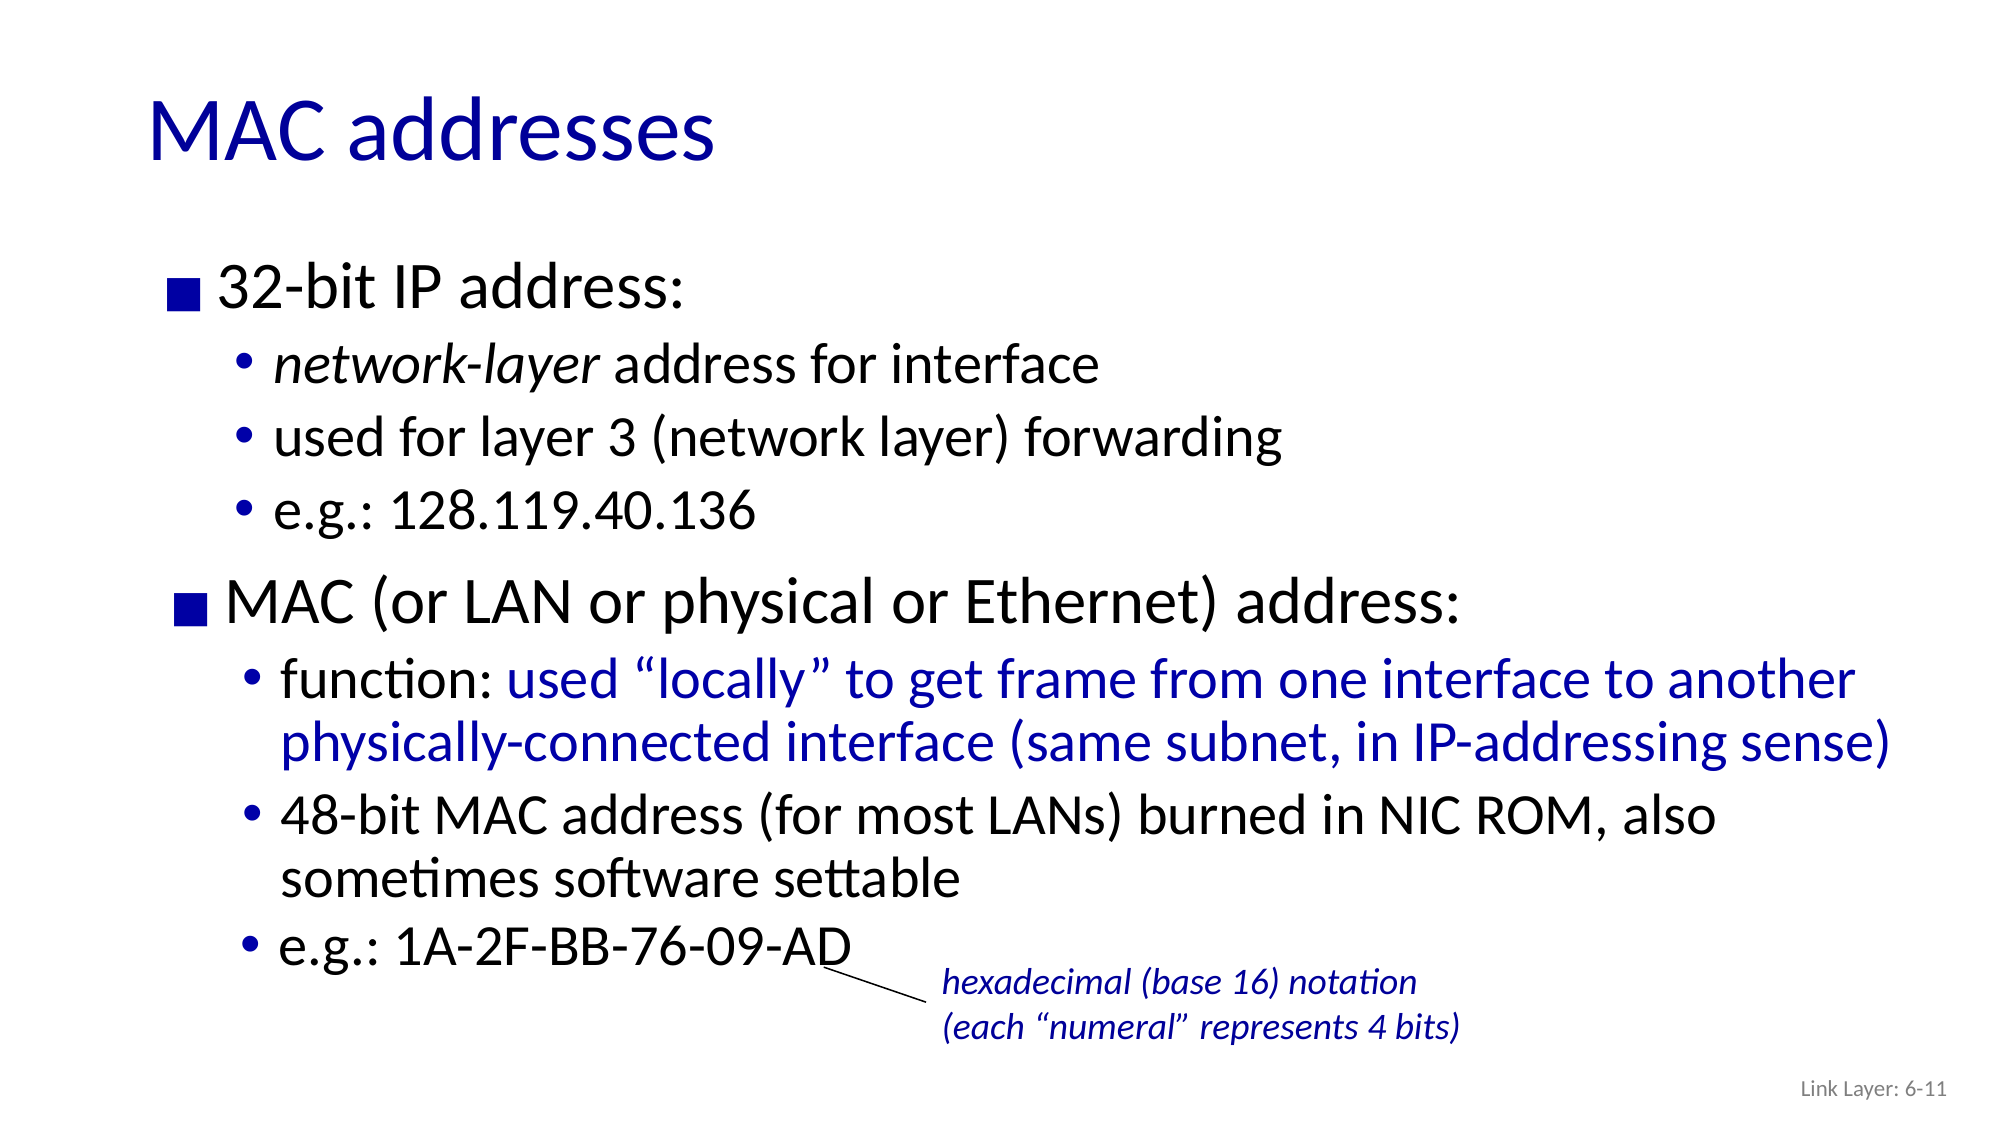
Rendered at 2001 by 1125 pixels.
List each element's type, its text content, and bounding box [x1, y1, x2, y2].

title MAC addresses [131, 57, 1857, 205]
text_box 32-bit IP address: network-layer address for interface used for layer 3 (network layer) forwarding e.g.: 128.119.40.136 [144, 242, 1933, 568]
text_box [149, 907, 1939, 1056]
text_box MAC (or LAN or physical or Ethernet) address: function: used “locally” to get frame from one interface to another physically-connected interface (same subnet, in IP-addressing sense) 48-bit MAC address (for most LANs) burned in NIC ROM, also sometimes software settable [151, 558, 1941, 907]
slide_number Link Layer: 6-‹#› [1512, 1056, 1963, 1117]
